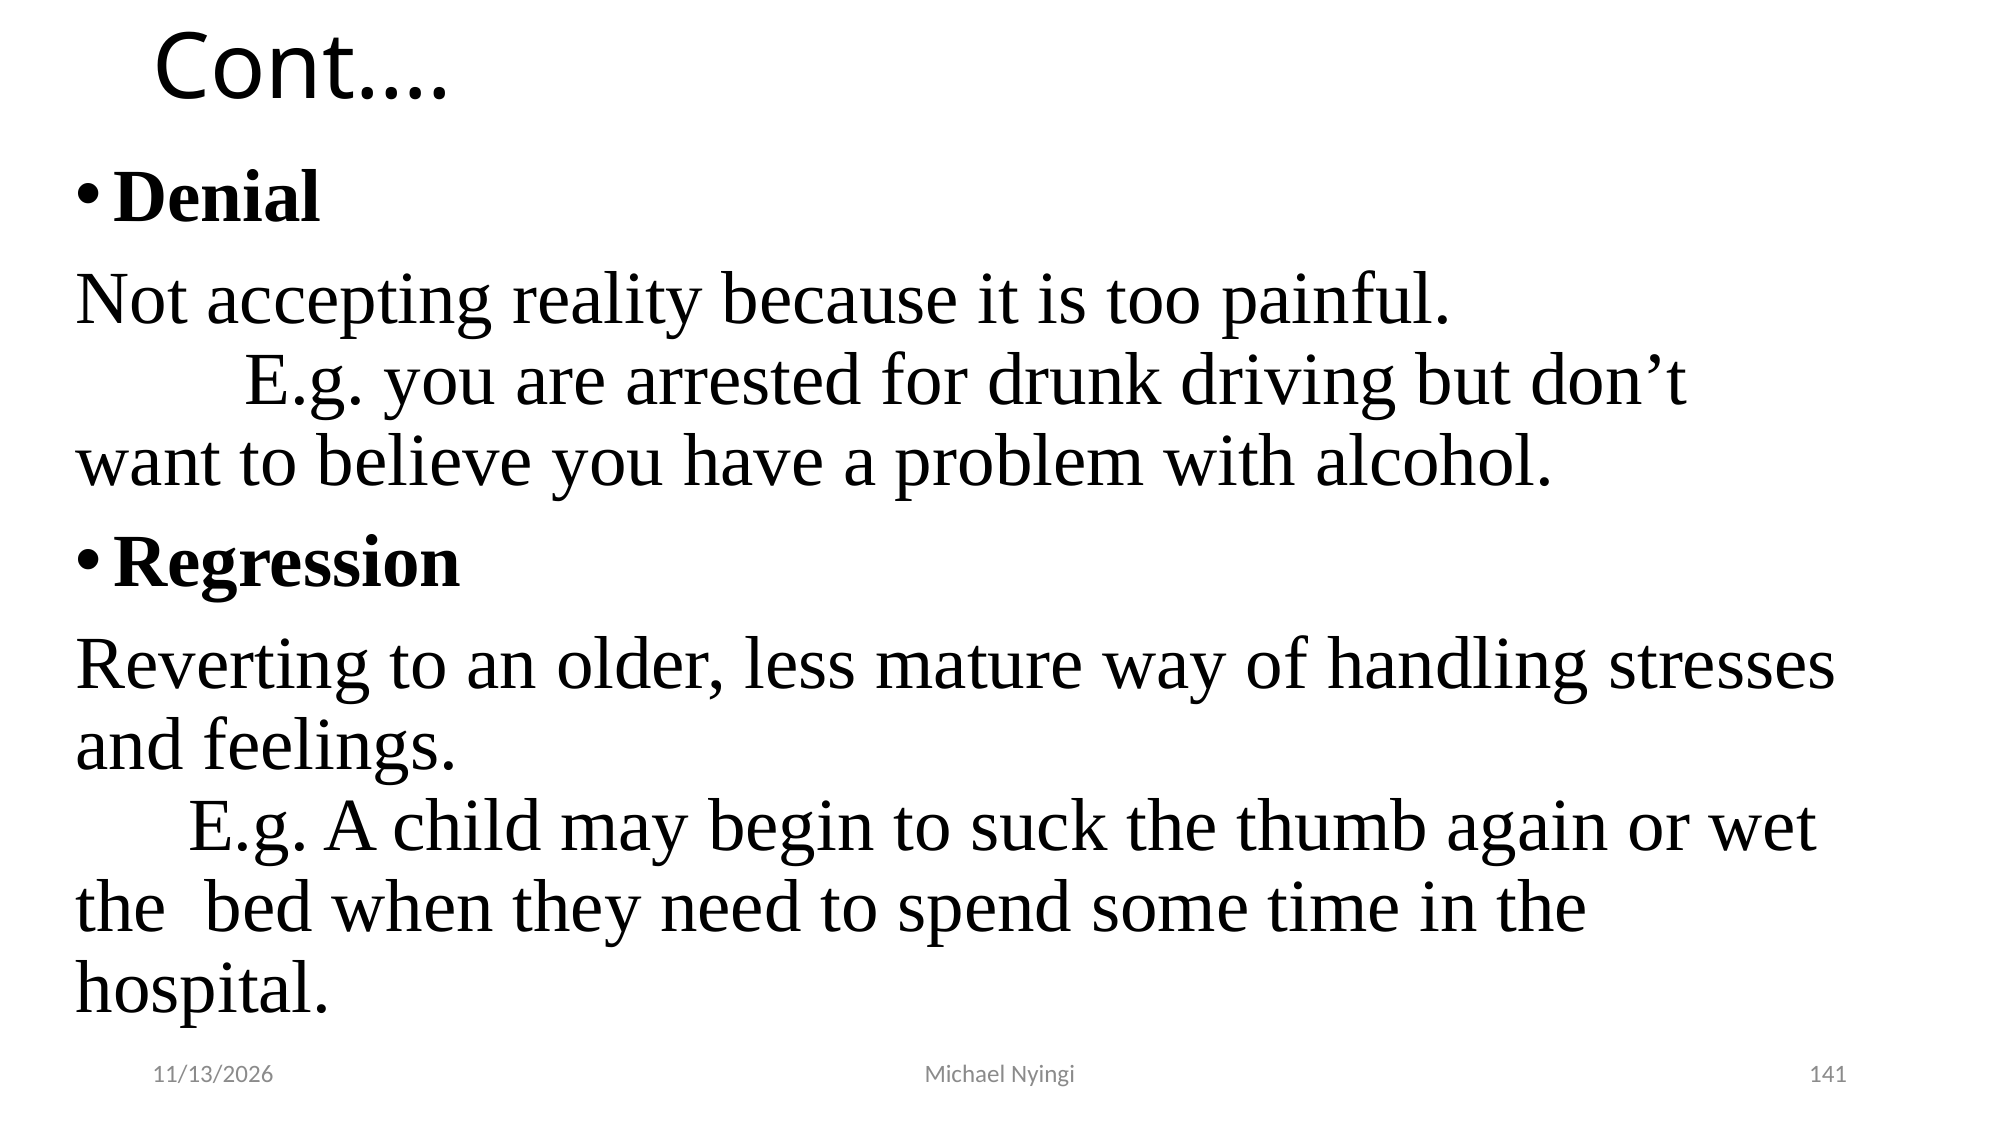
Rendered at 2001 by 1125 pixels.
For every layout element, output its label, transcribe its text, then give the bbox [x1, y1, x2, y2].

title Cont…. [137, 0, 1863, 138]
footer Michael Nyingi [662, 1042, 1338, 1103]
list Denial Not accepting reality because it is too painful. E.g. you are arrested for drunk driving but don’t want to believe you have a problem with alcohol. Regression Reverting to an older, less mature way of handling stresses and feelings. E.g. A child may begin to suck the thumb again or wet the bed when they need to spend some time in the hospital. [60, 149, 1863, 1026]
slide_number 141 [1412, 1042, 1863, 1103]
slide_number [137, 1042, 588, 1103]
